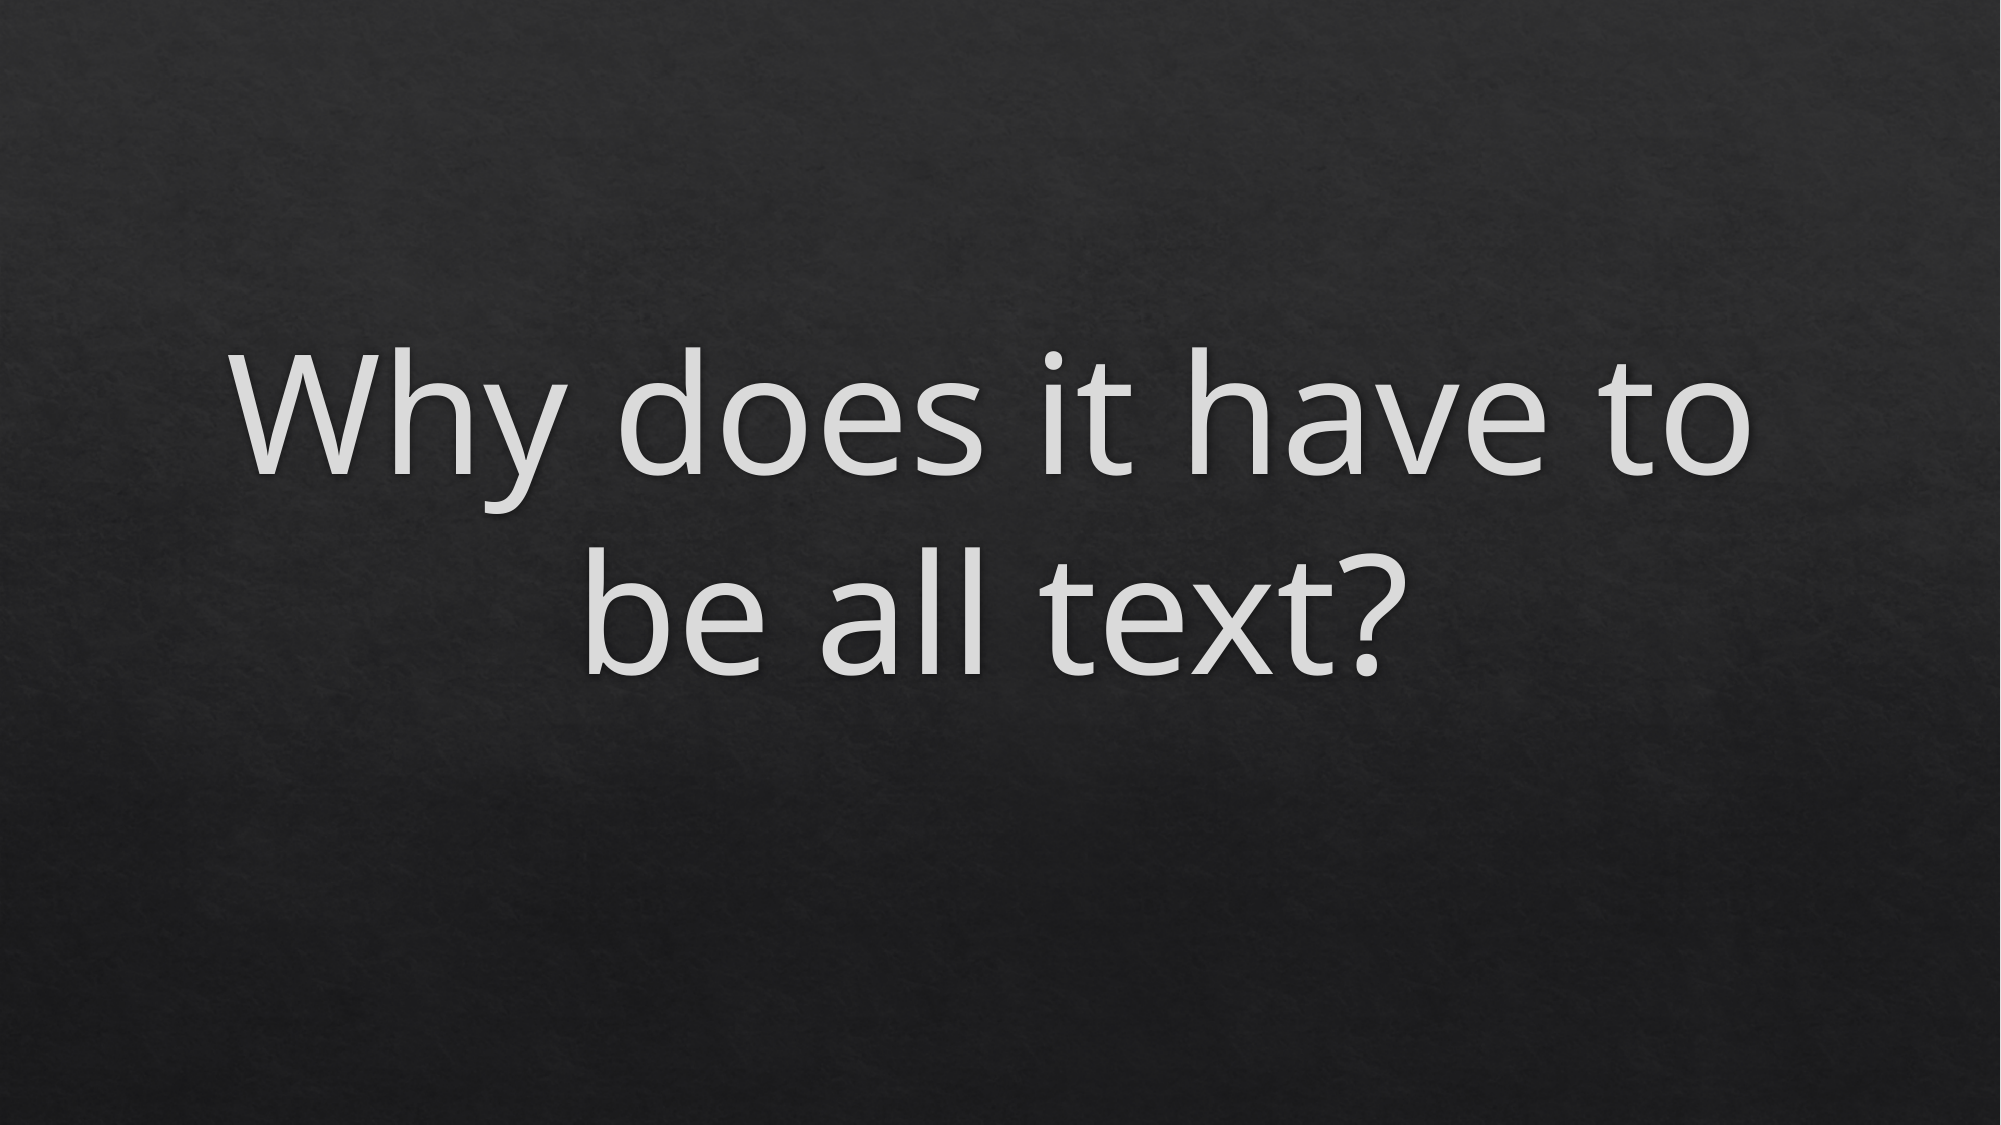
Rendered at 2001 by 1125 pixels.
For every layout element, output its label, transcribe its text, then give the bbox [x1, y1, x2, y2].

title Why does it have to be all text? [143, 428, 1842, 588]
